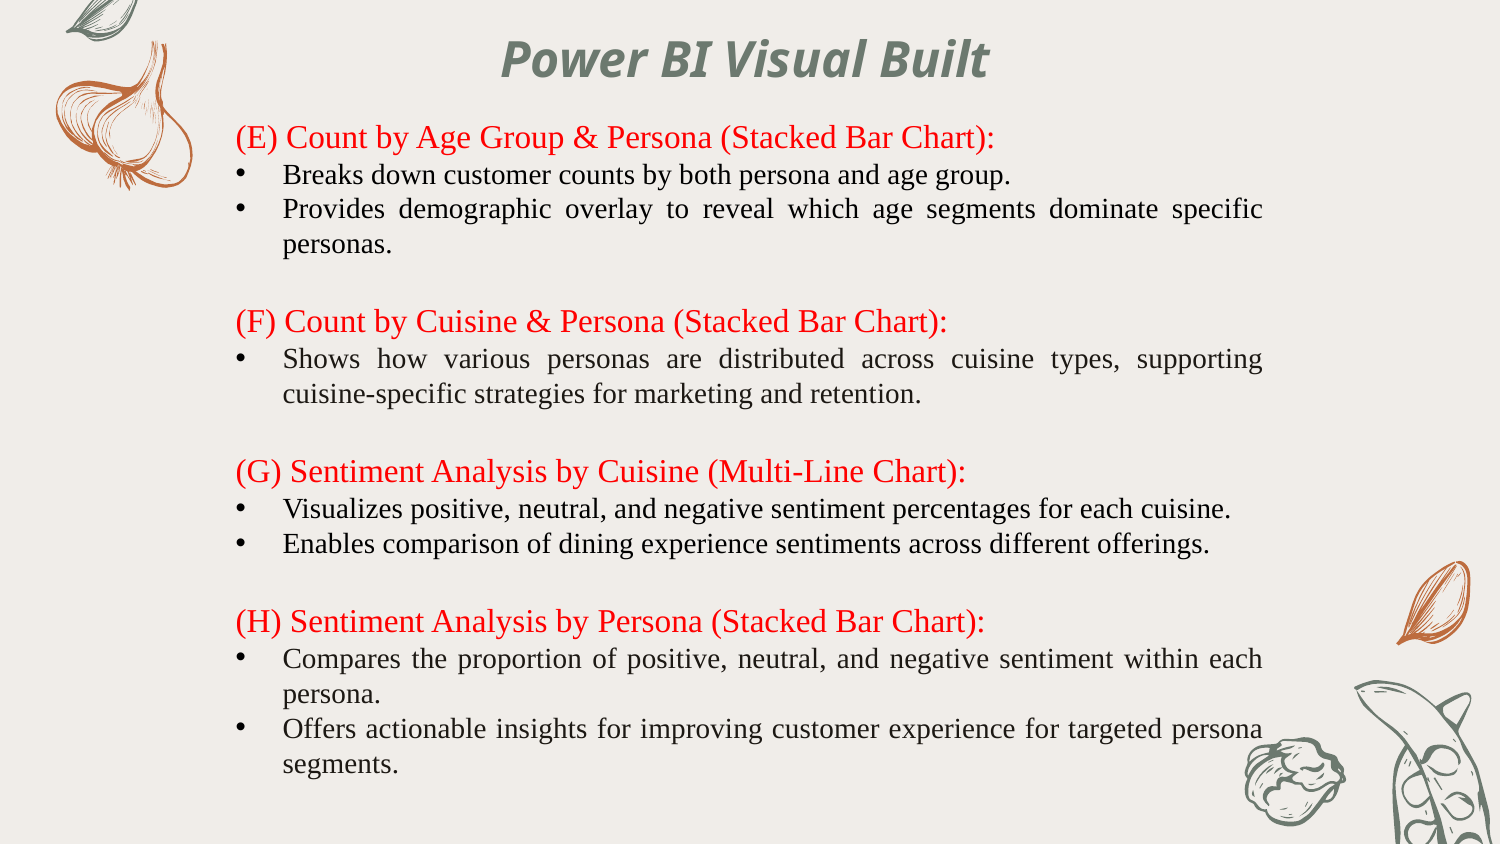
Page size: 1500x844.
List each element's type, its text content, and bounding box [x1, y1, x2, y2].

text_box Power BI Visual Built [485, 19, 1015, 95]
text_box (E) Count by Age Group & Persona (Stacked Bar Chart): Breaks down customer counts by both persona and age group. Provides demographic overlay to reveal which age segments dominate specific personas. (F) Count by Cuisine & Persona (Stacked Bar Chart): Shows how various personas are distributed across cuisine types, supporting cuisine-specific strategies for marketing and retention. (G) Sentiment Analysis by Cuisine (Multi-Line Chart): Visualizes positive, neutral, and negative sentiment percentages for each cuisine. Enables comparison of dining experience sentiments across different offerings. (H) Sentiment Analysis by Persona (Stacked Bar Chart): Compares the proportion of positive, neutral, and negative sentiment within each persona. Offers actionable insights for improving customer experience for targeted persona segments. [220, 107, 1280, 787]
